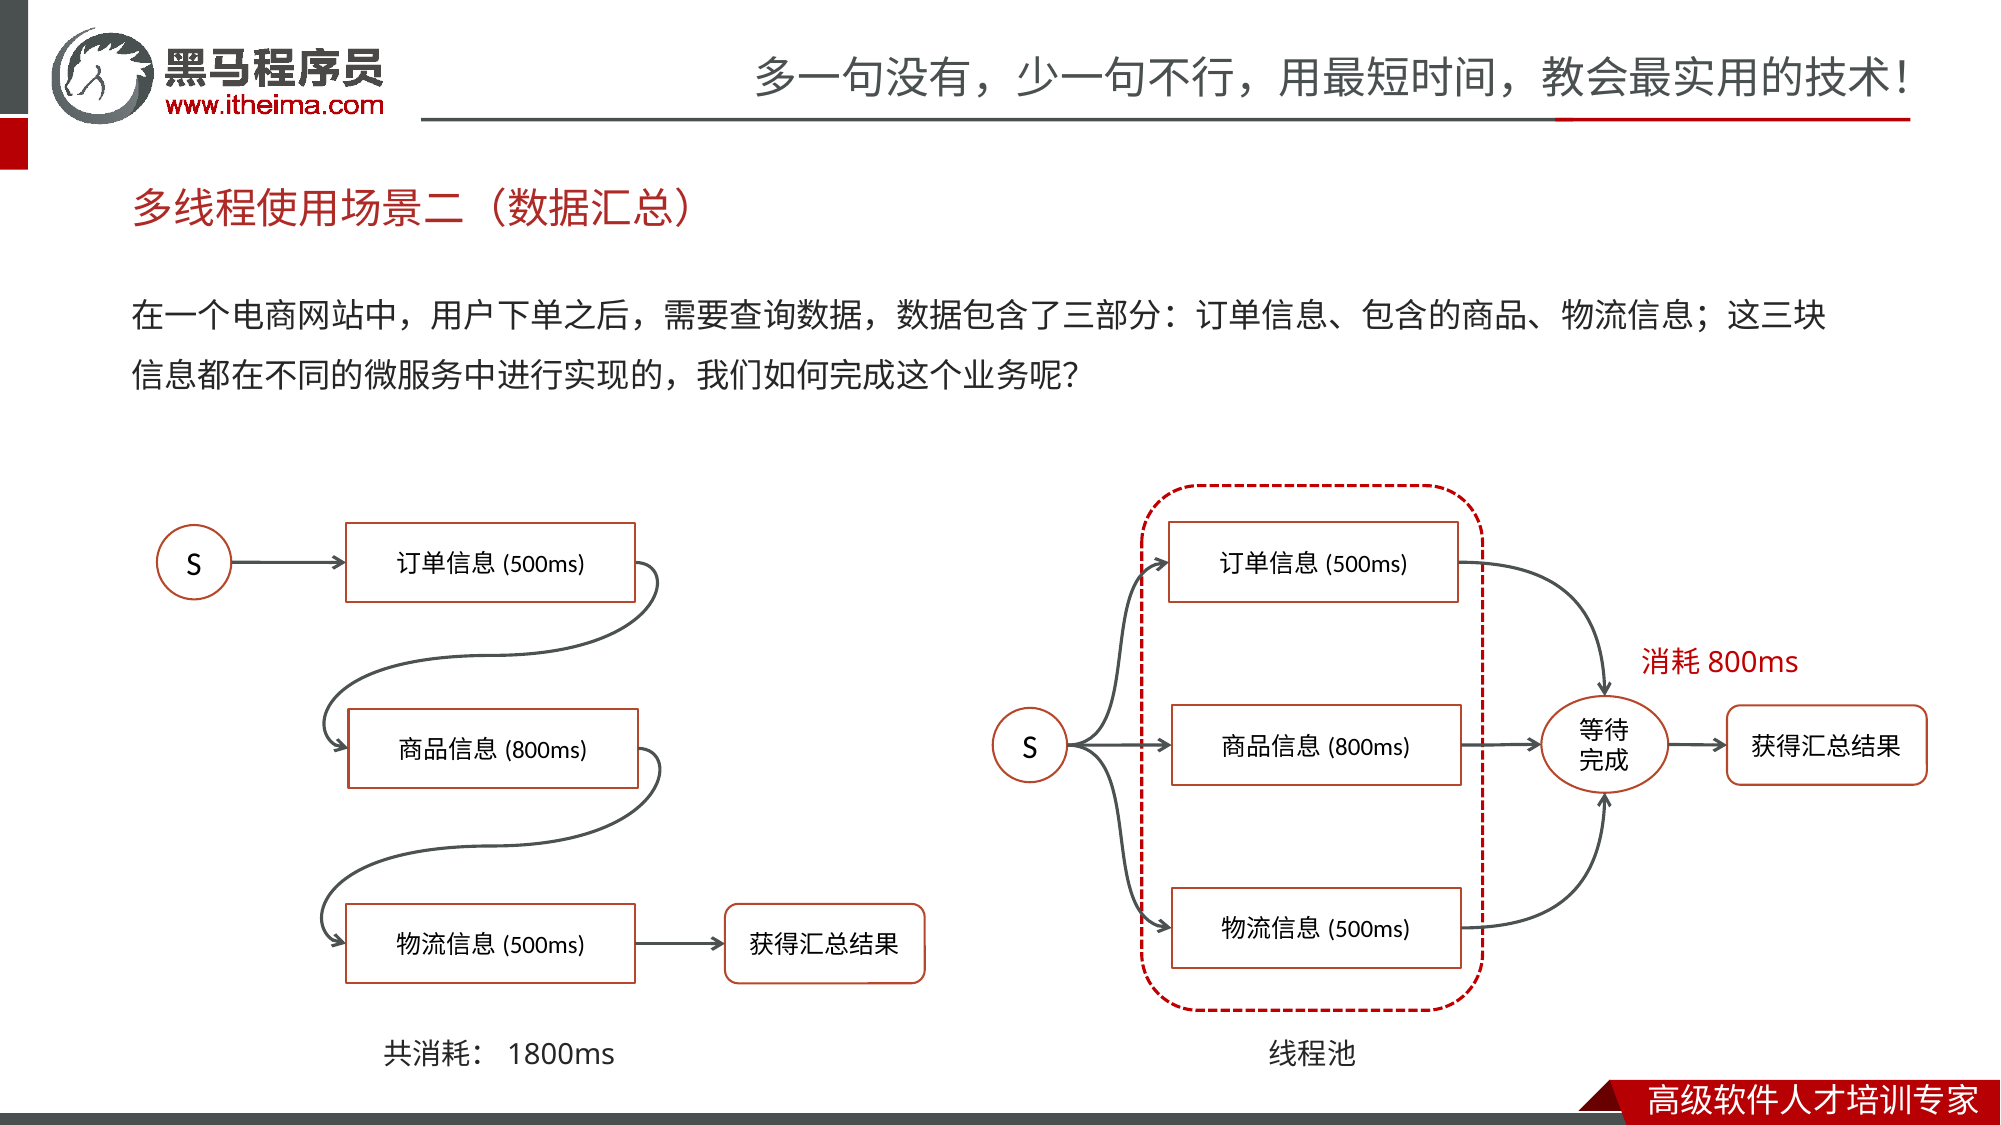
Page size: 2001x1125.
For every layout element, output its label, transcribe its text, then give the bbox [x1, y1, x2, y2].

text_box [1066, 751, 1172, 929]
text_box 等待完成 [1539, 694, 1662, 795]
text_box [345, 748, 639, 944]
picture [50, 26, 384, 125]
text_box S [990, 705, 1061, 785]
text_box 物流信息(500ms) [344, 951, 630, 985]
text_box 消耗800ms [1627, 618, 1839, 708]
title 多线程使用场景二（数据汇总） [116, 164, 1872, 250]
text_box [1667, 705, 1927, 785]
list 在一个电商网站中，用户下单之后，需要查询数据，数据包含了三部分：订单信息、包含的商品、物流信息；这三块信息都在不同的微服务中进行实现的，我们如何完成这个业务呢？ [116, 266, 1872, 445]
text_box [1458, 561, 1605, 697]
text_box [348, 562, 636, 746]
text_box [1139, 483, 1485, 1013]
text_box 共消耗：1800ms [368, 1010, 640, 1090]
text_box S [154, 522, 234, 602]
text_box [1066, 561, 1170, 743]
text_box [1460, 792, 1605, 929]
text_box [635, 903, 926, 984]
text_box 线程池 [1253, 1010, 1473, 1090]
text_box 订单信息(500ms) [344, 521, 637, 562]
